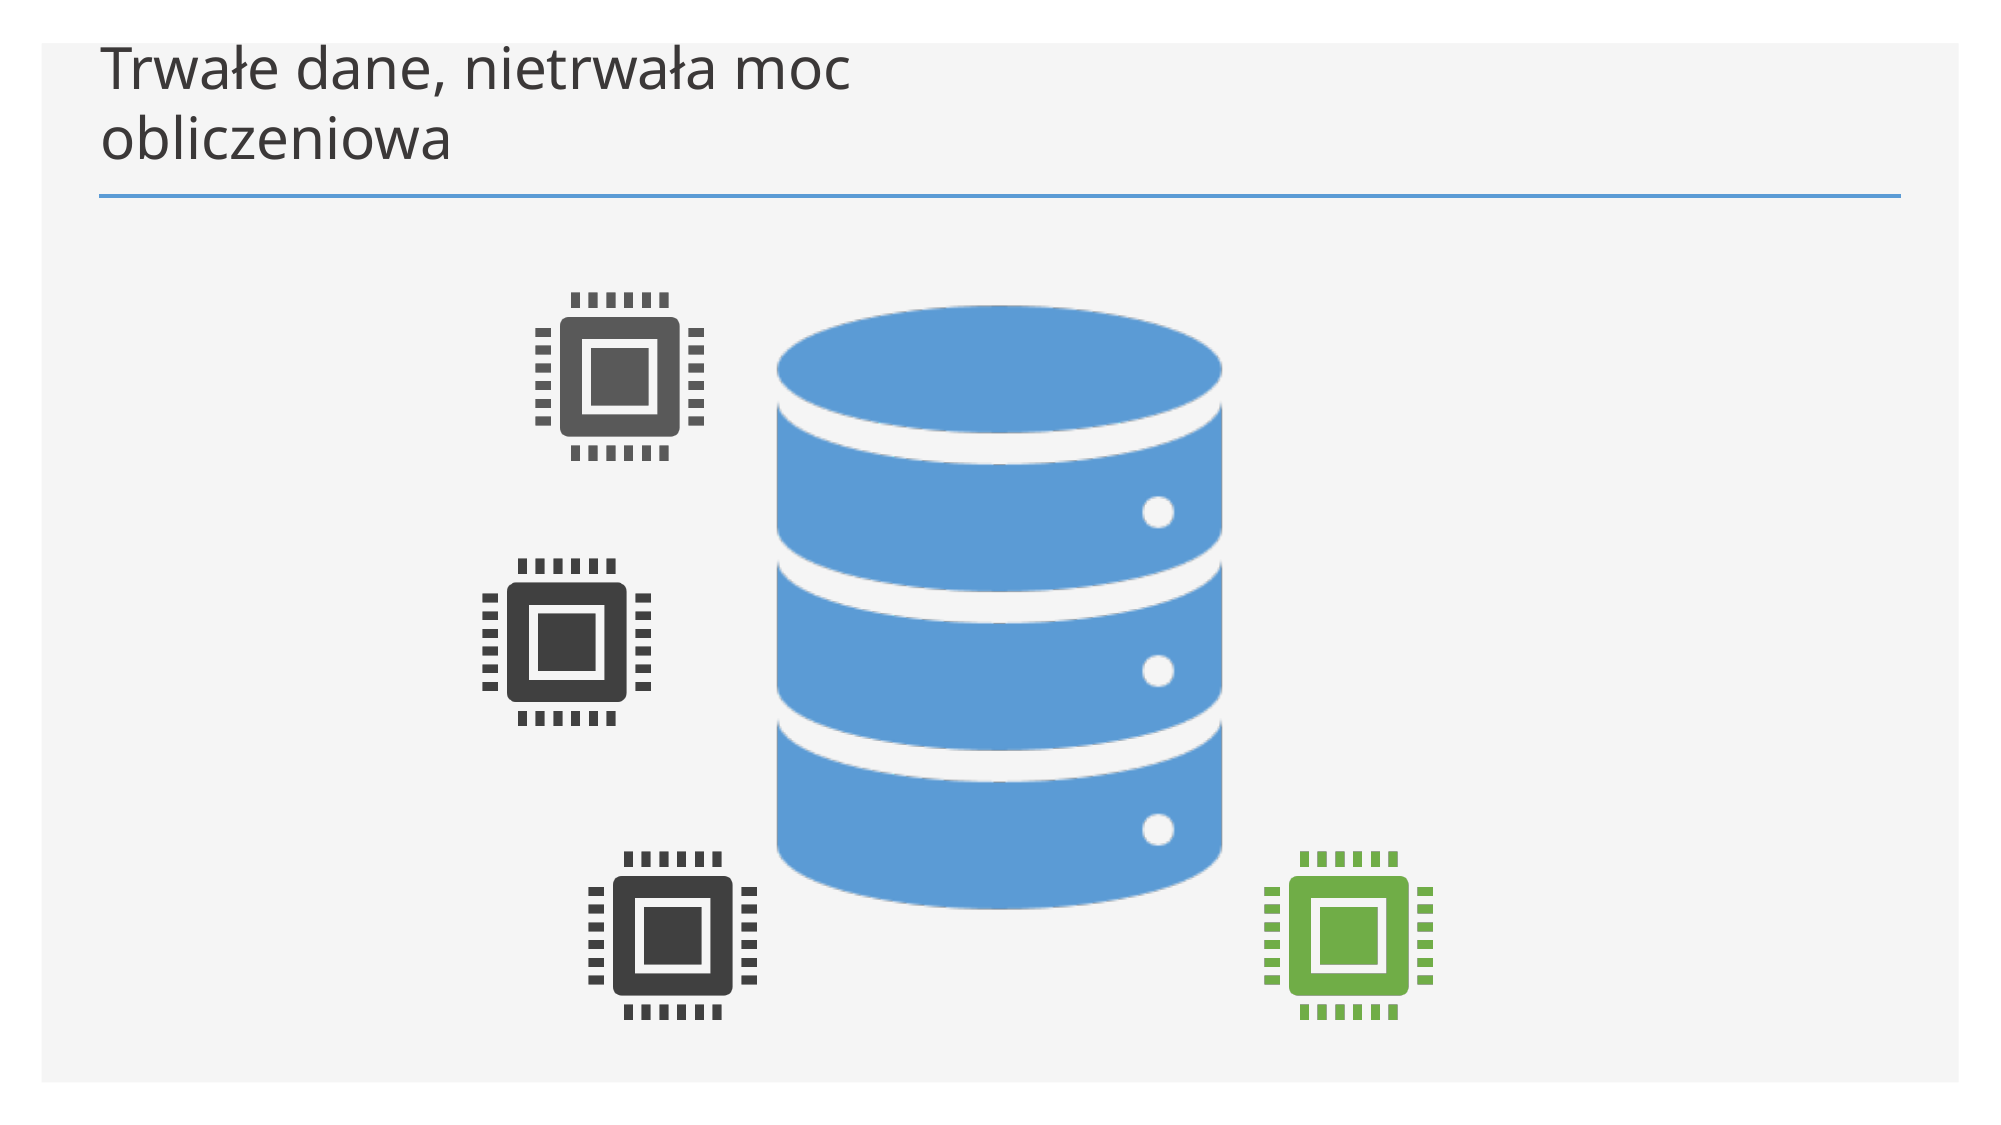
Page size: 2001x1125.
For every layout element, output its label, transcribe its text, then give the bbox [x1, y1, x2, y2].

picture [460, 227, 1455, 1042]
title Trwałe dane, nietrwała moc obliczeniowa [85, 73, 1214, 179]
